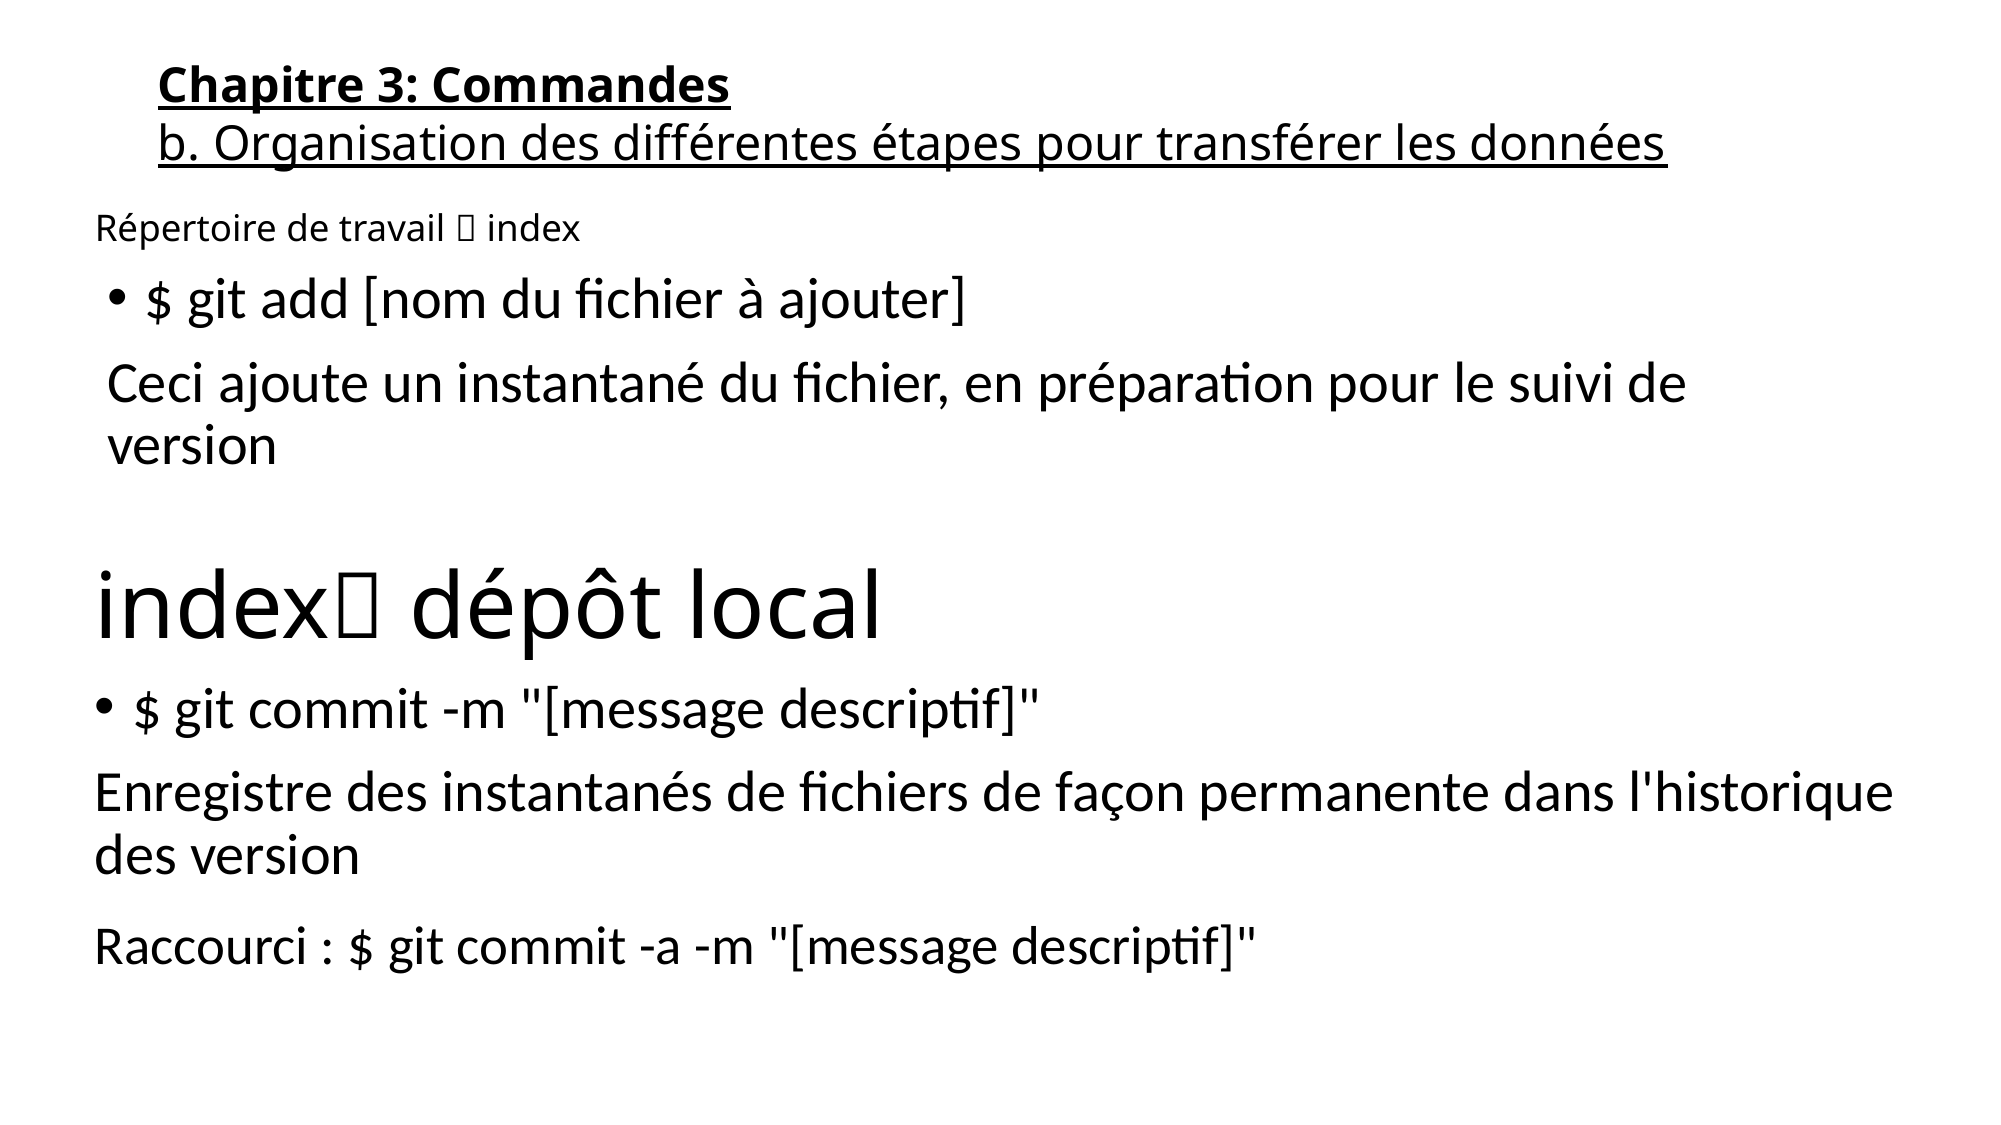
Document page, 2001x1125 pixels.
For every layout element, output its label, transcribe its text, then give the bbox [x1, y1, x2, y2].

title index dépôt local [79, 499, 1805, 670]
list $ git add [nom du fichier à ajouter] Ceci ajoute un instantané du fichier, en préparation pour le suivi de version [92, 260, 1818, 500]
text_box Chapitre 3: Commandes b. Organisation des différentes étapes pour transférer les données Répertoire de travail  index [79, 42, 1805, 261]
text_box $ git commit -m "[message descriptif]" Enregistre des instantanés de fichiers de façon permanente dans l'historique des version [79, 670, 1940, 909]
text_box Raccourci : $ git commit -a -m "[message descriptif]" [79, 909, 1940, 984]
